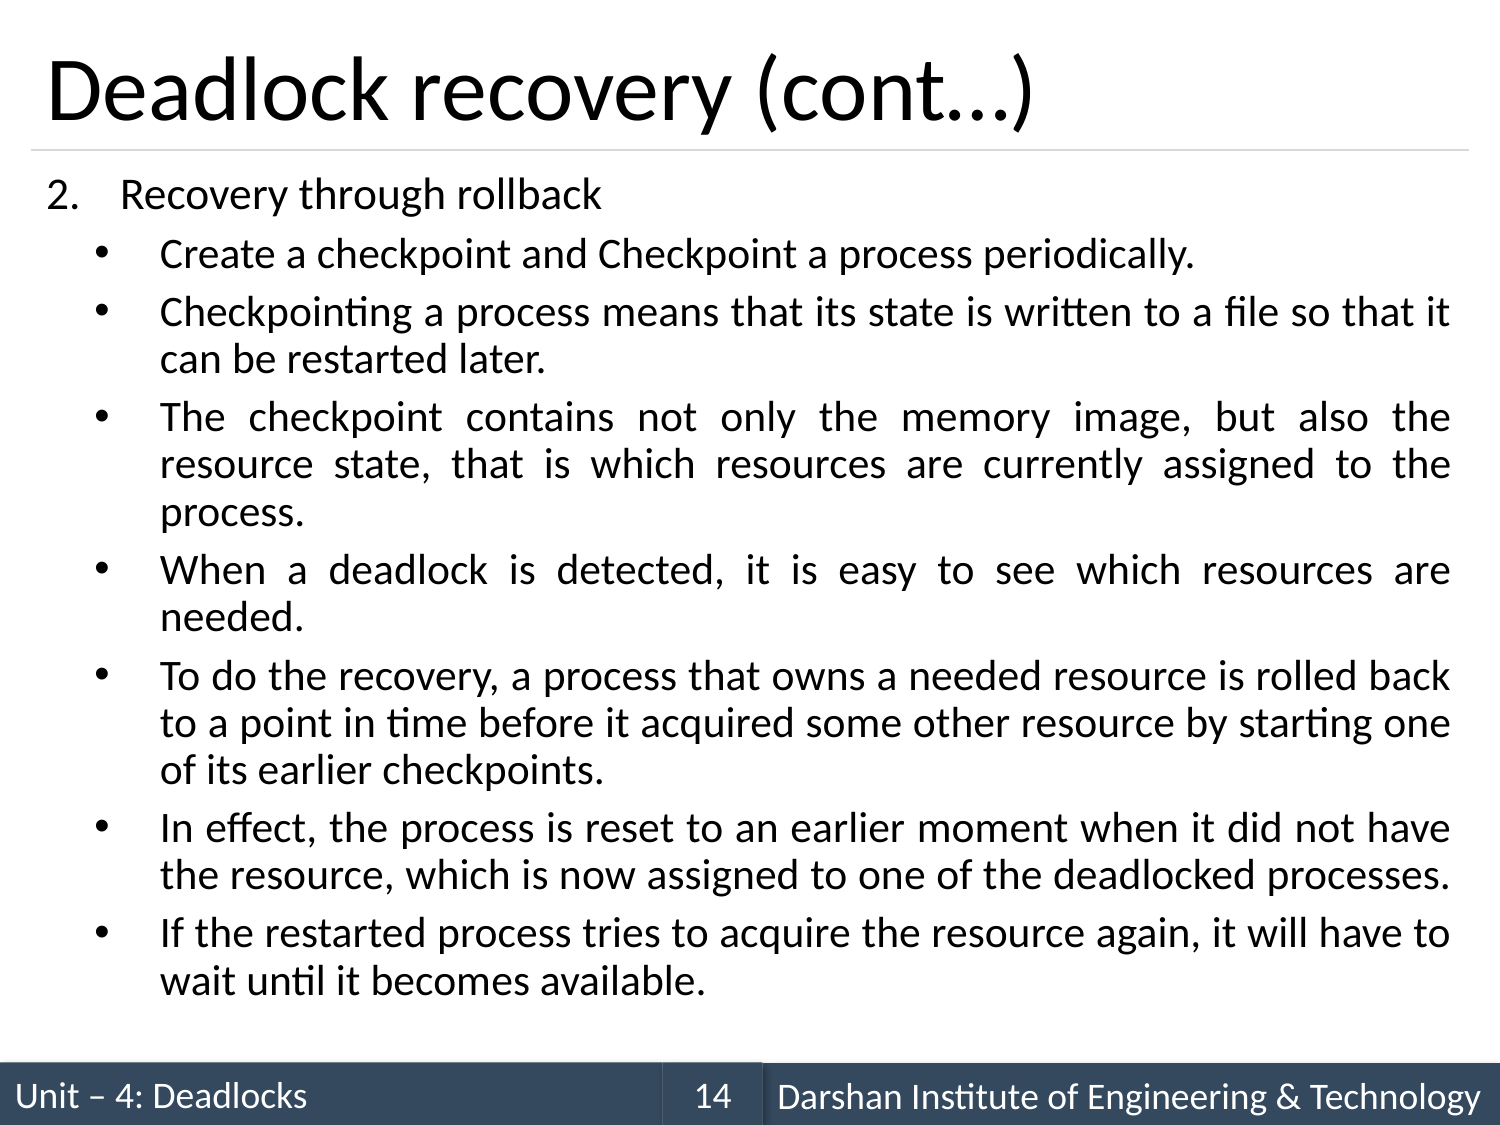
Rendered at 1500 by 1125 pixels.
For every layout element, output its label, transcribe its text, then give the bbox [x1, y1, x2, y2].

list Recovery through rollback Create a checkpoint and Checkpoint a process periodically. Checkpointing a process means that its state is written to a file so that it can be restarted later. The checkpoint contains not only the memory image, but also the resource state, that is which resources are currently assigned to the process. When a deadlock is detected, it is easy to see which resources are needed. To do the recovery, a process that owns a needed resource is rolled back to a point in time before it acquired some other resource by starting one of its earlier checkpoints. In effect, the process is reset to an earlier moment when it did not have the resource, which is now assigned to one of the deadlocked processes. If the restarted process tries to acquire the resource again, it will have to wait until it becomes available. [31, 162, 1469, 1038]
title Deadlock recovery (cont…) [31, 17, 1469, 150]
